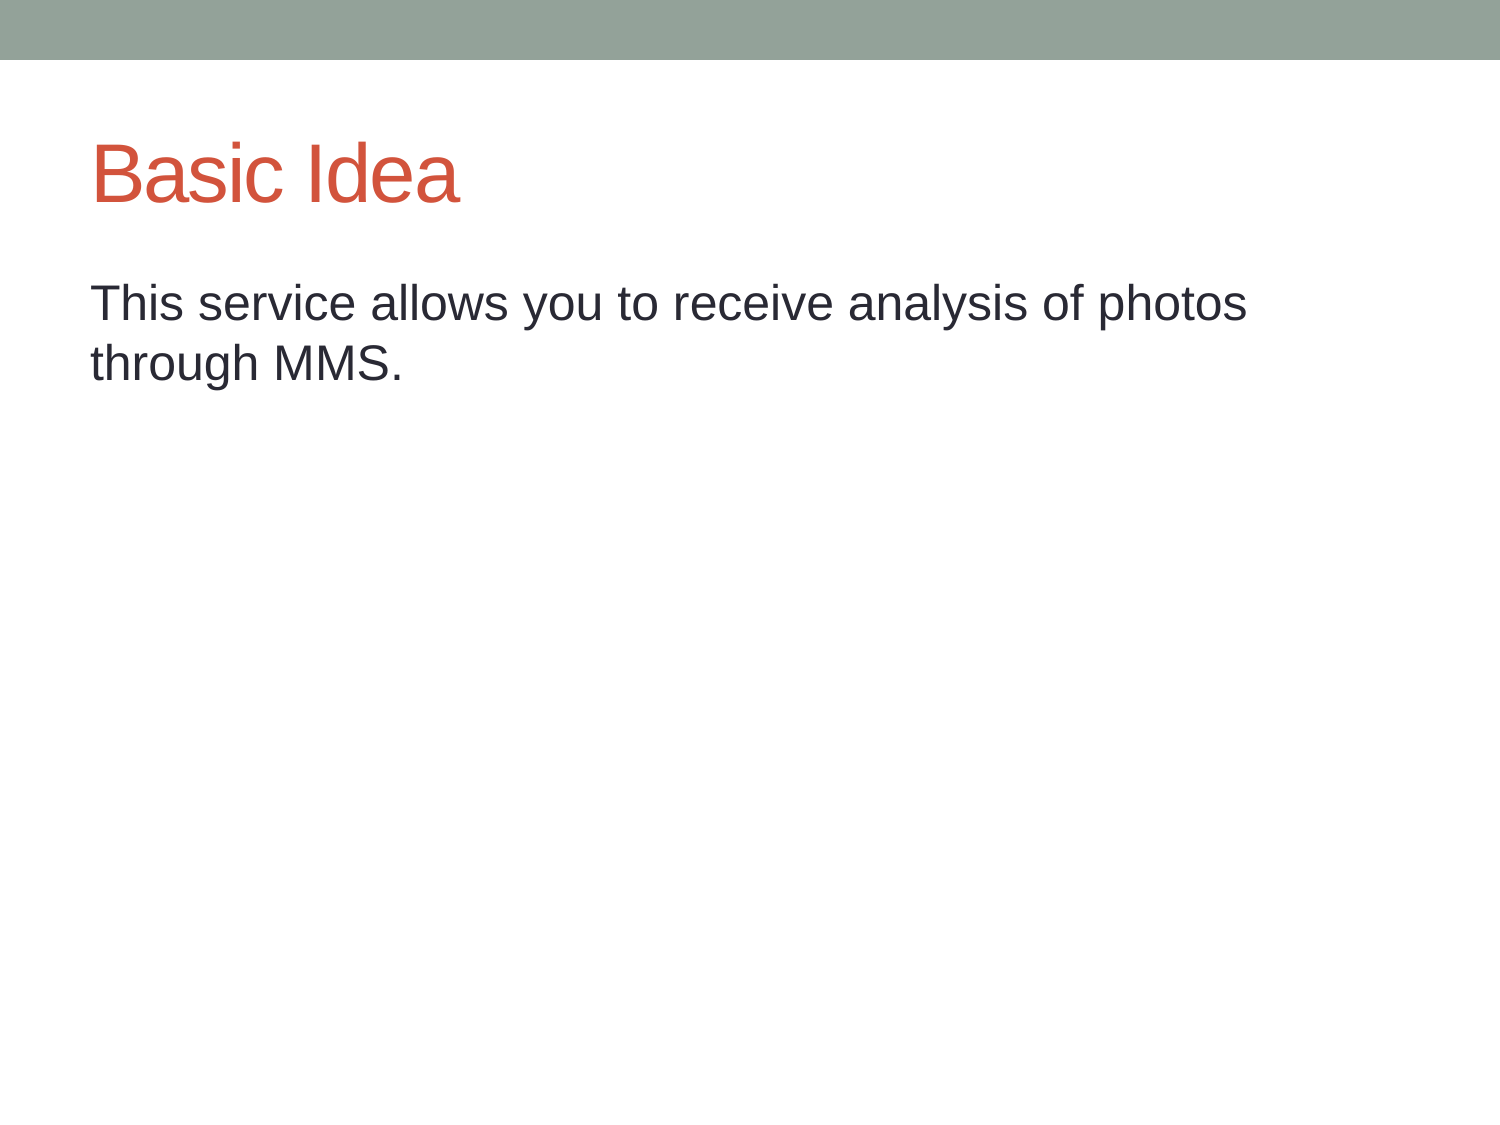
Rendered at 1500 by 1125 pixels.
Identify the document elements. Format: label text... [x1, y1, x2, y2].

list This service allows you to receive analysis of photos through MMS. [75, 262, 1425, 1063]
title Basic Idea [75, 87, 1425, 250]
